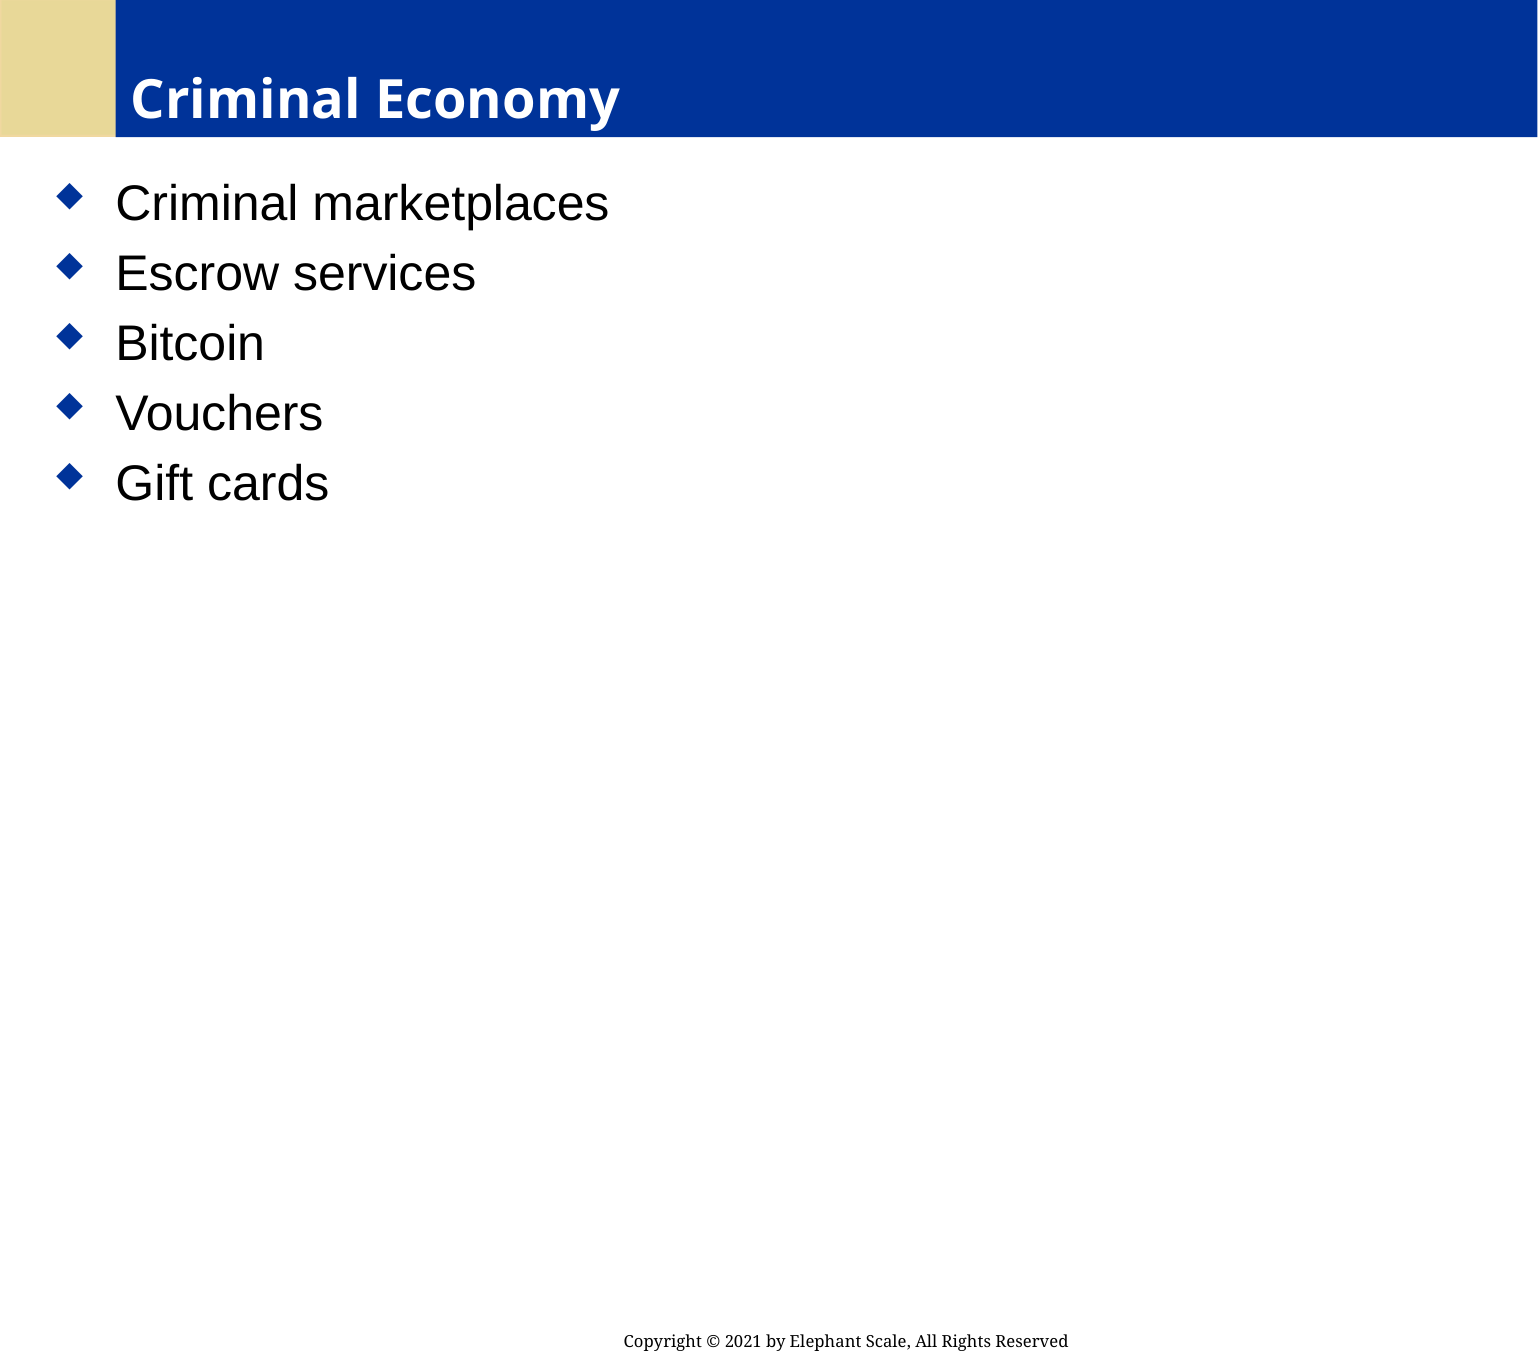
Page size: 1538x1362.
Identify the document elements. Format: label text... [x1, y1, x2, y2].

text_box Copyright © 2021 by Elephant Scale, All Rights Reserved [608, 1322, 1085, 1358]
picture [0, 0, 115, 137]
title Criminal Economy [115, 0, 1538, 138]
list Criminal marketplaces Escrow services Bitcoin Vouchers Gift cards [38, 162, 1500, 1284]
